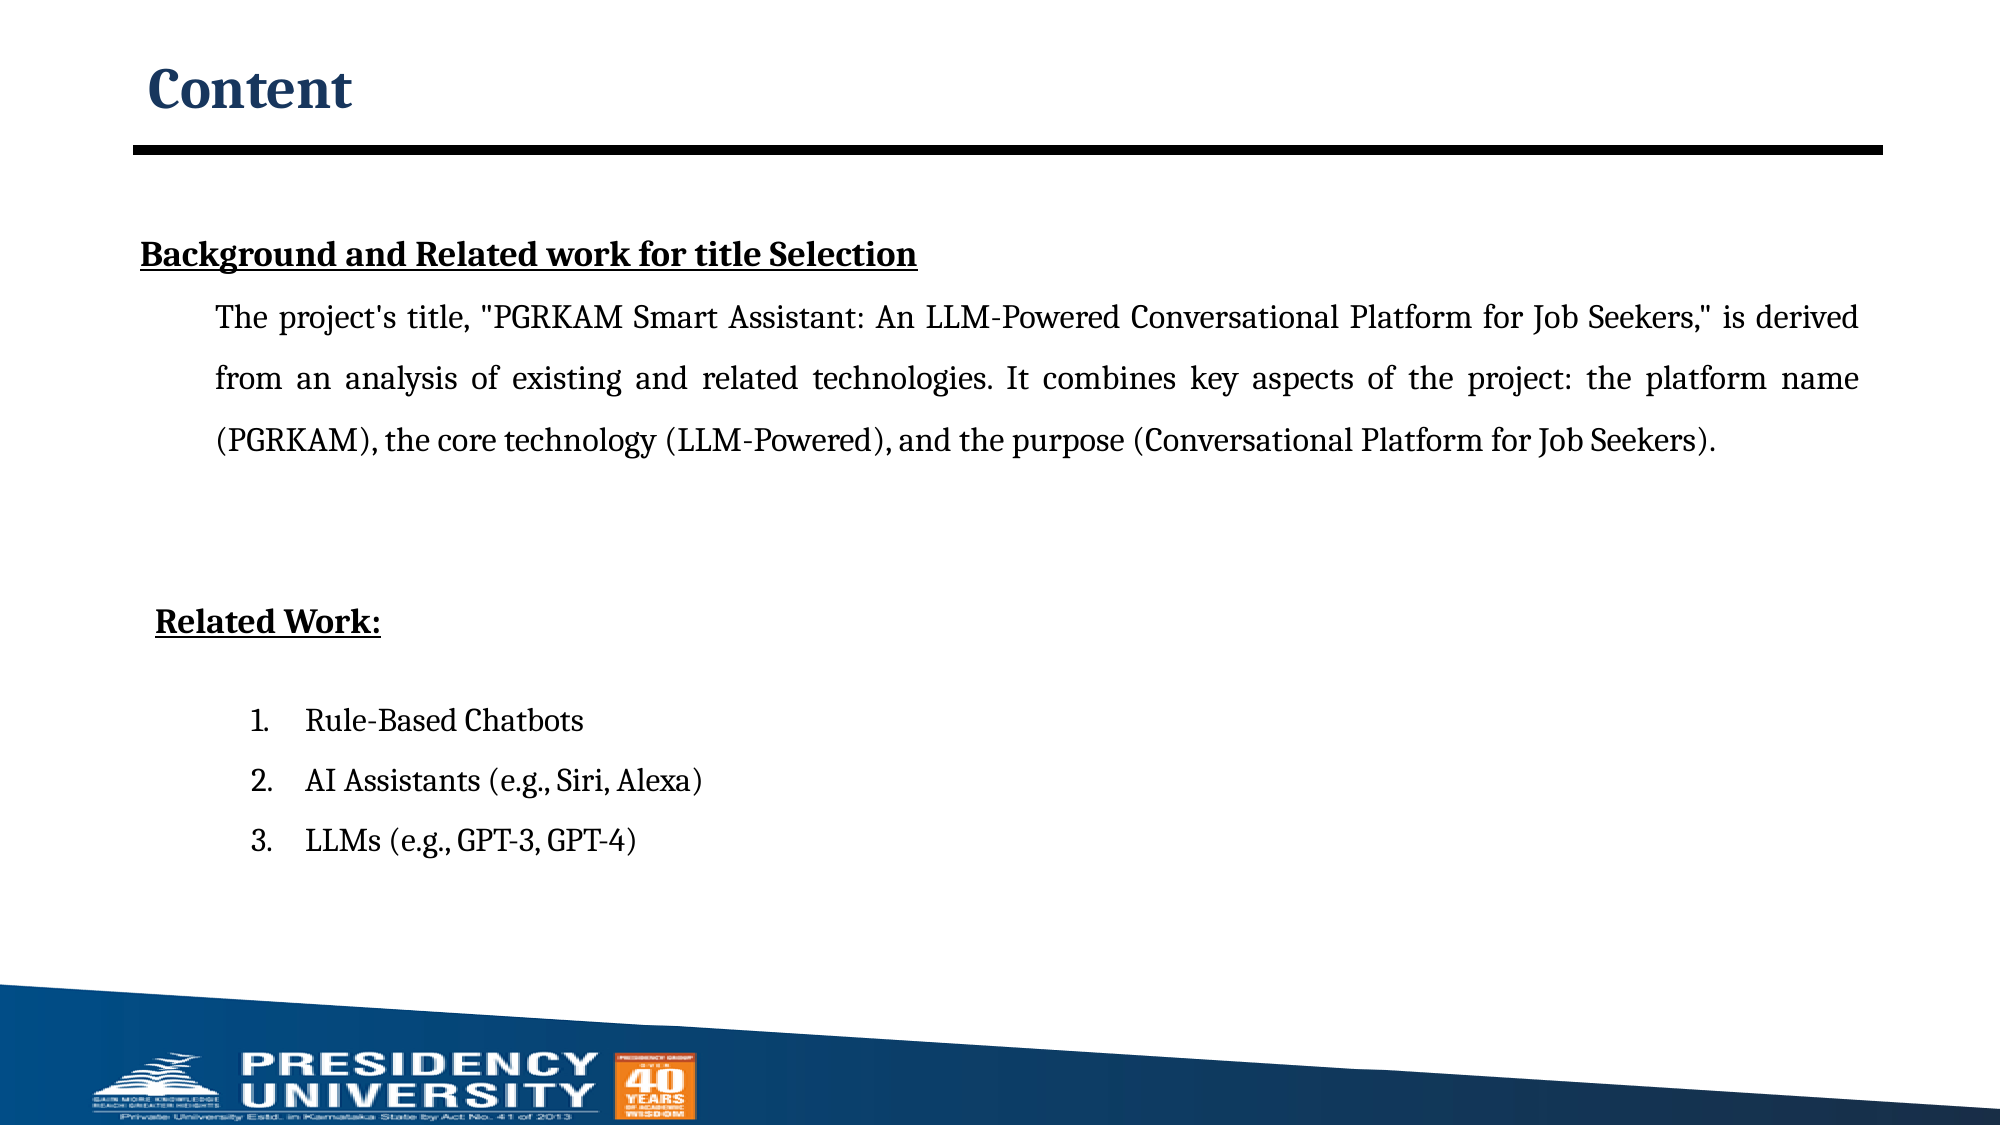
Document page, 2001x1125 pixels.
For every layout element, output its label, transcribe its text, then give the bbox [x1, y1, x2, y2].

list Background and Related work for title Selection The project's title, "PGRKAM Smart Assistant: An LLM-Powered Conversational Platform for Job Seekers," is derived from an analysis of existing and related technologies. It combines key aspects of the project: the platform name (PGRKAM), the core technology (LLM-Powered), and the purpose (Conversational Platform for Job Seekers). [125, 178, 1875, 584]
text_box Related Work: Rule-Based Chatbots AI Assistants (e.g., Siri, Alexa) LLMs (e.g., GPT-3, GPT-4) [140, 583, 1877, 988]
title Content [133, 45, 1884, 125]
picture [0, 982, 2000, 1125]
